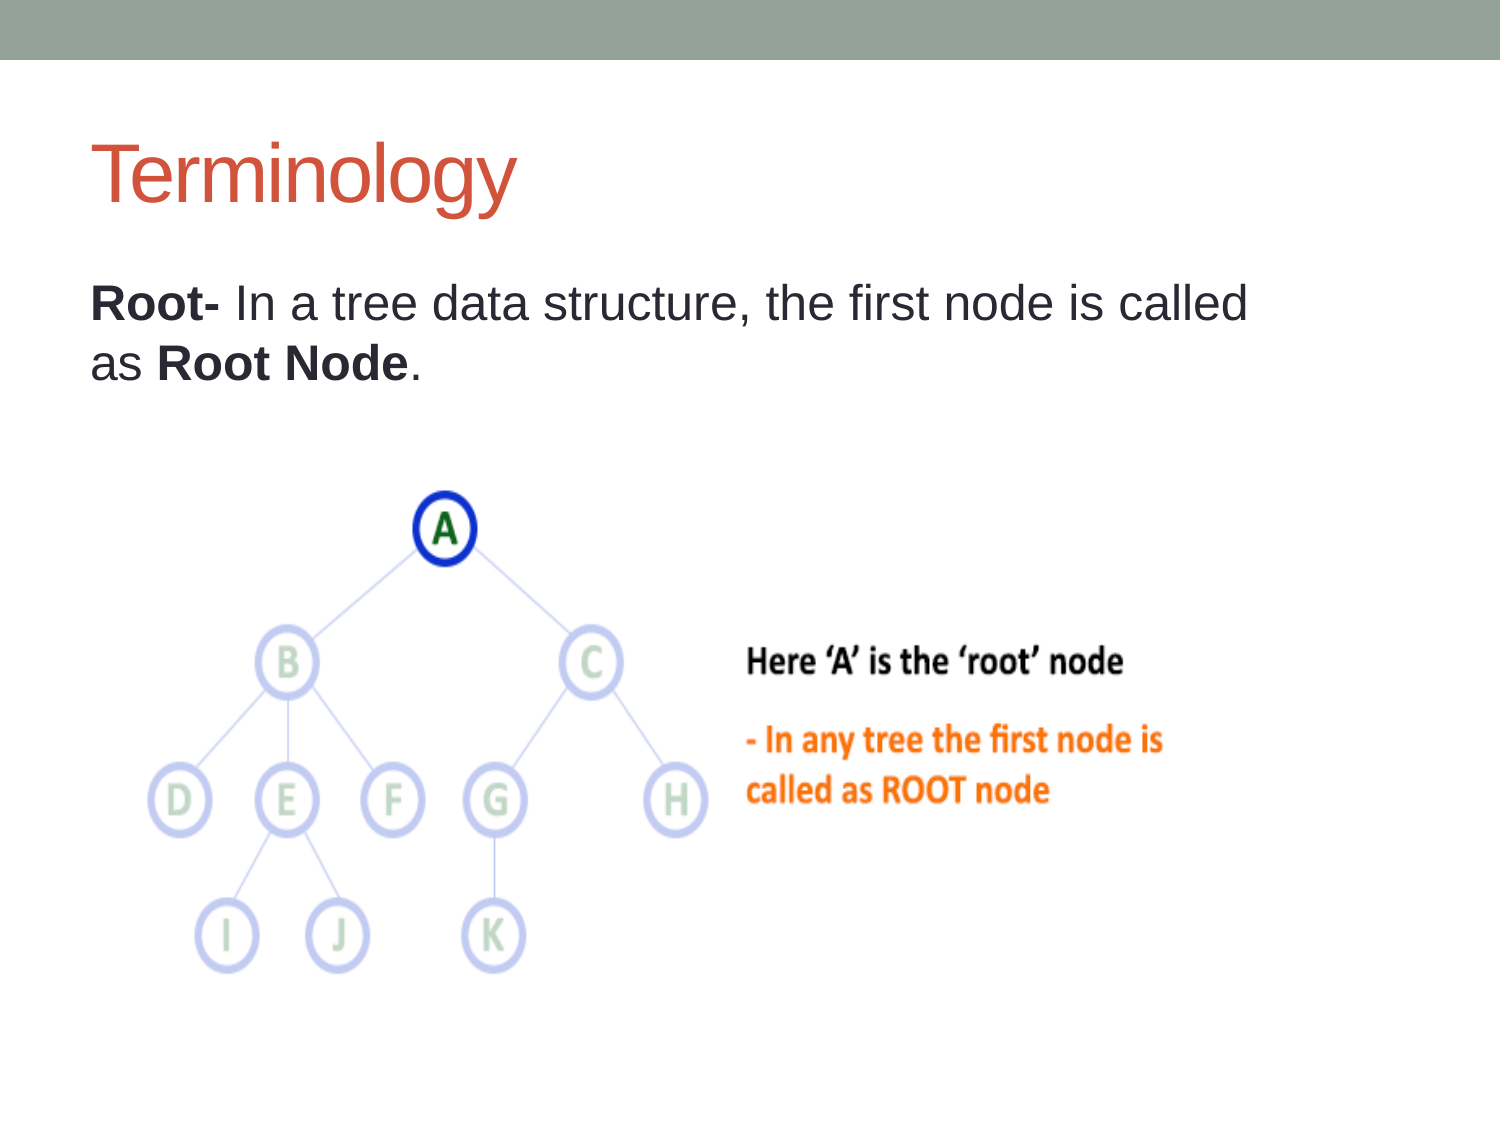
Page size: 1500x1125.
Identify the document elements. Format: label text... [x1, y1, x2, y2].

picture [124, 449, 1263, 1022]
list Root- In a tree data structure, the first node is called as Root Node. [75, 262, 1425, 1063]
title Terminology [75, 87, 1425, 250]
